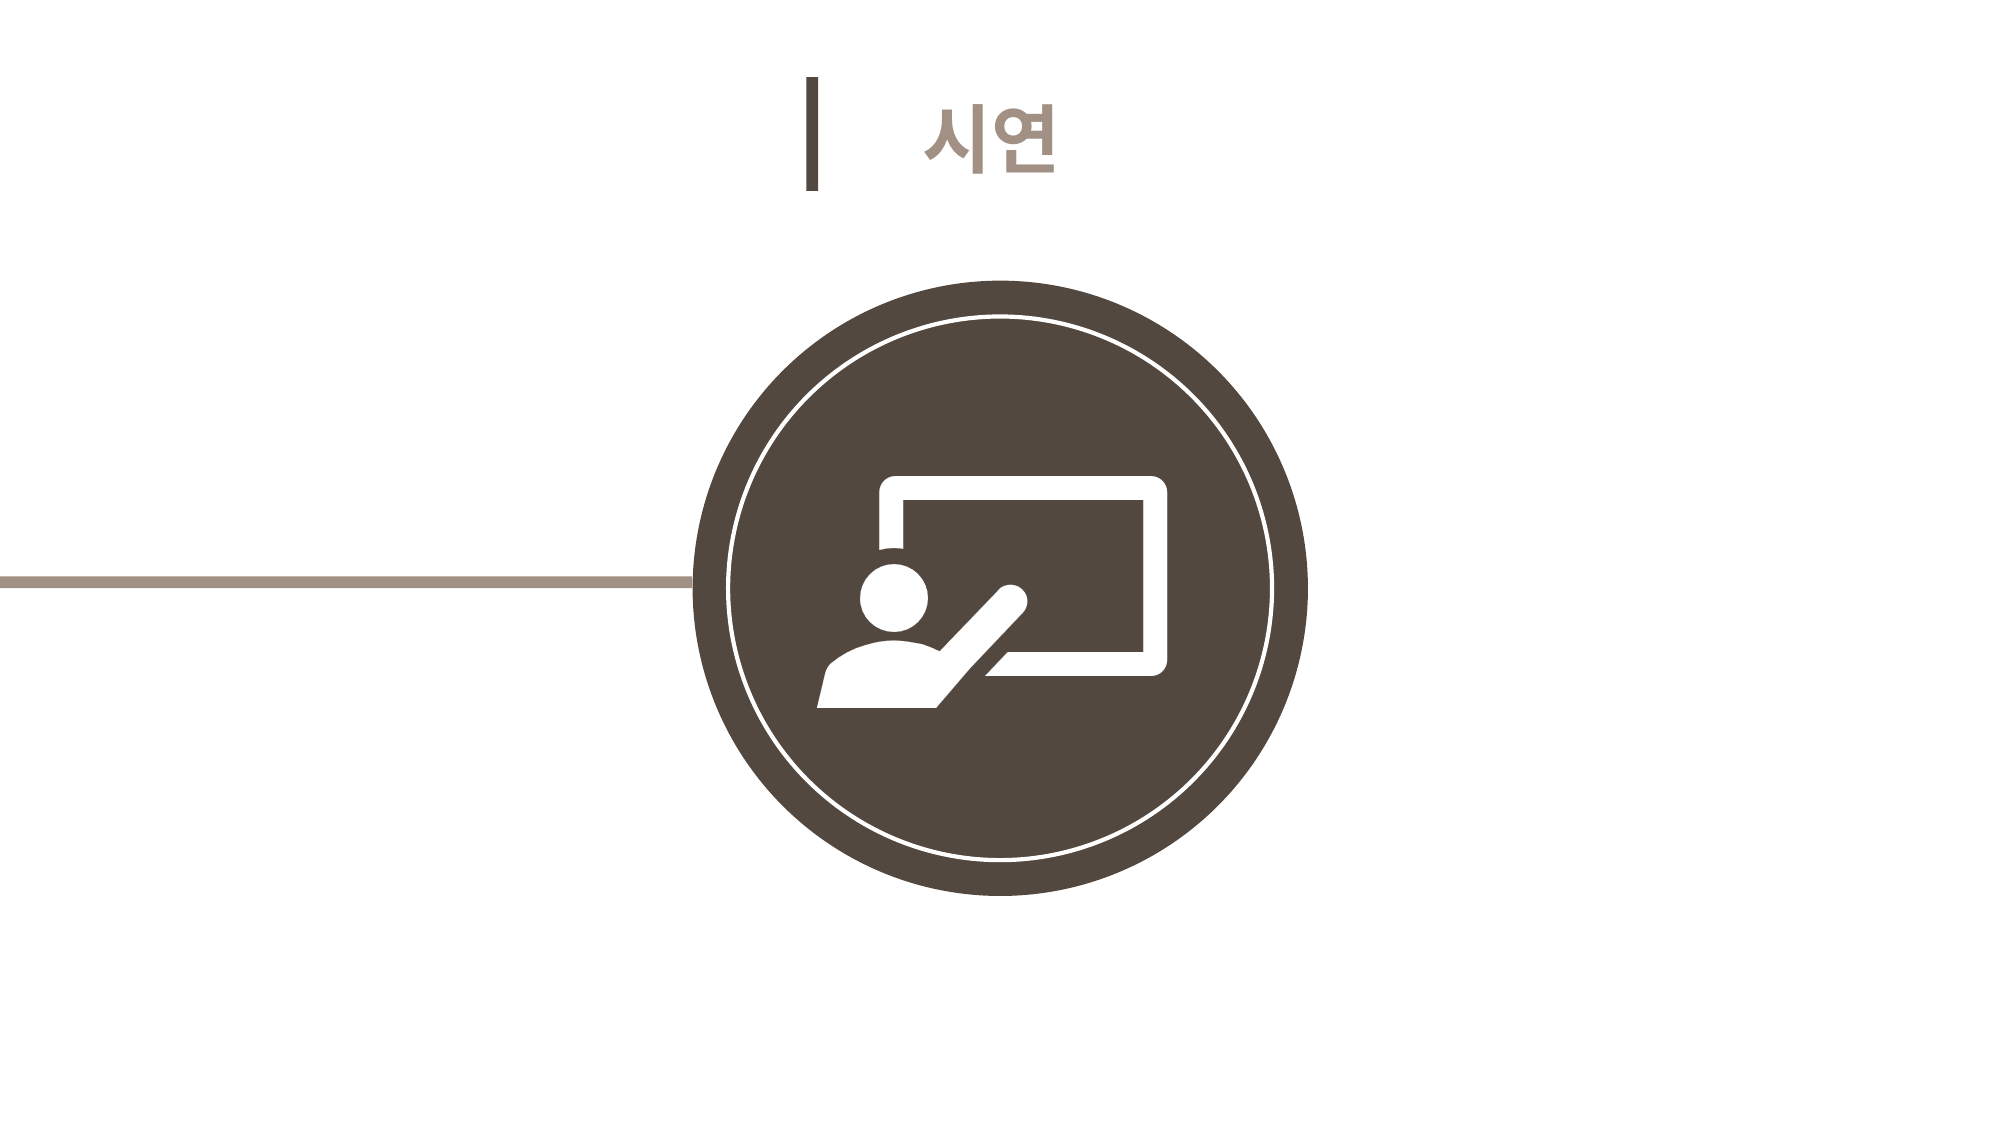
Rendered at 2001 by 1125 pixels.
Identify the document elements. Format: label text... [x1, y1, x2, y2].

text_box [0, 575, 692, 589]
text_box 시연 [822, 85, 1161, 190]
text_box [805, 76, 819, 192]
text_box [692, 280, 1308, 896]
